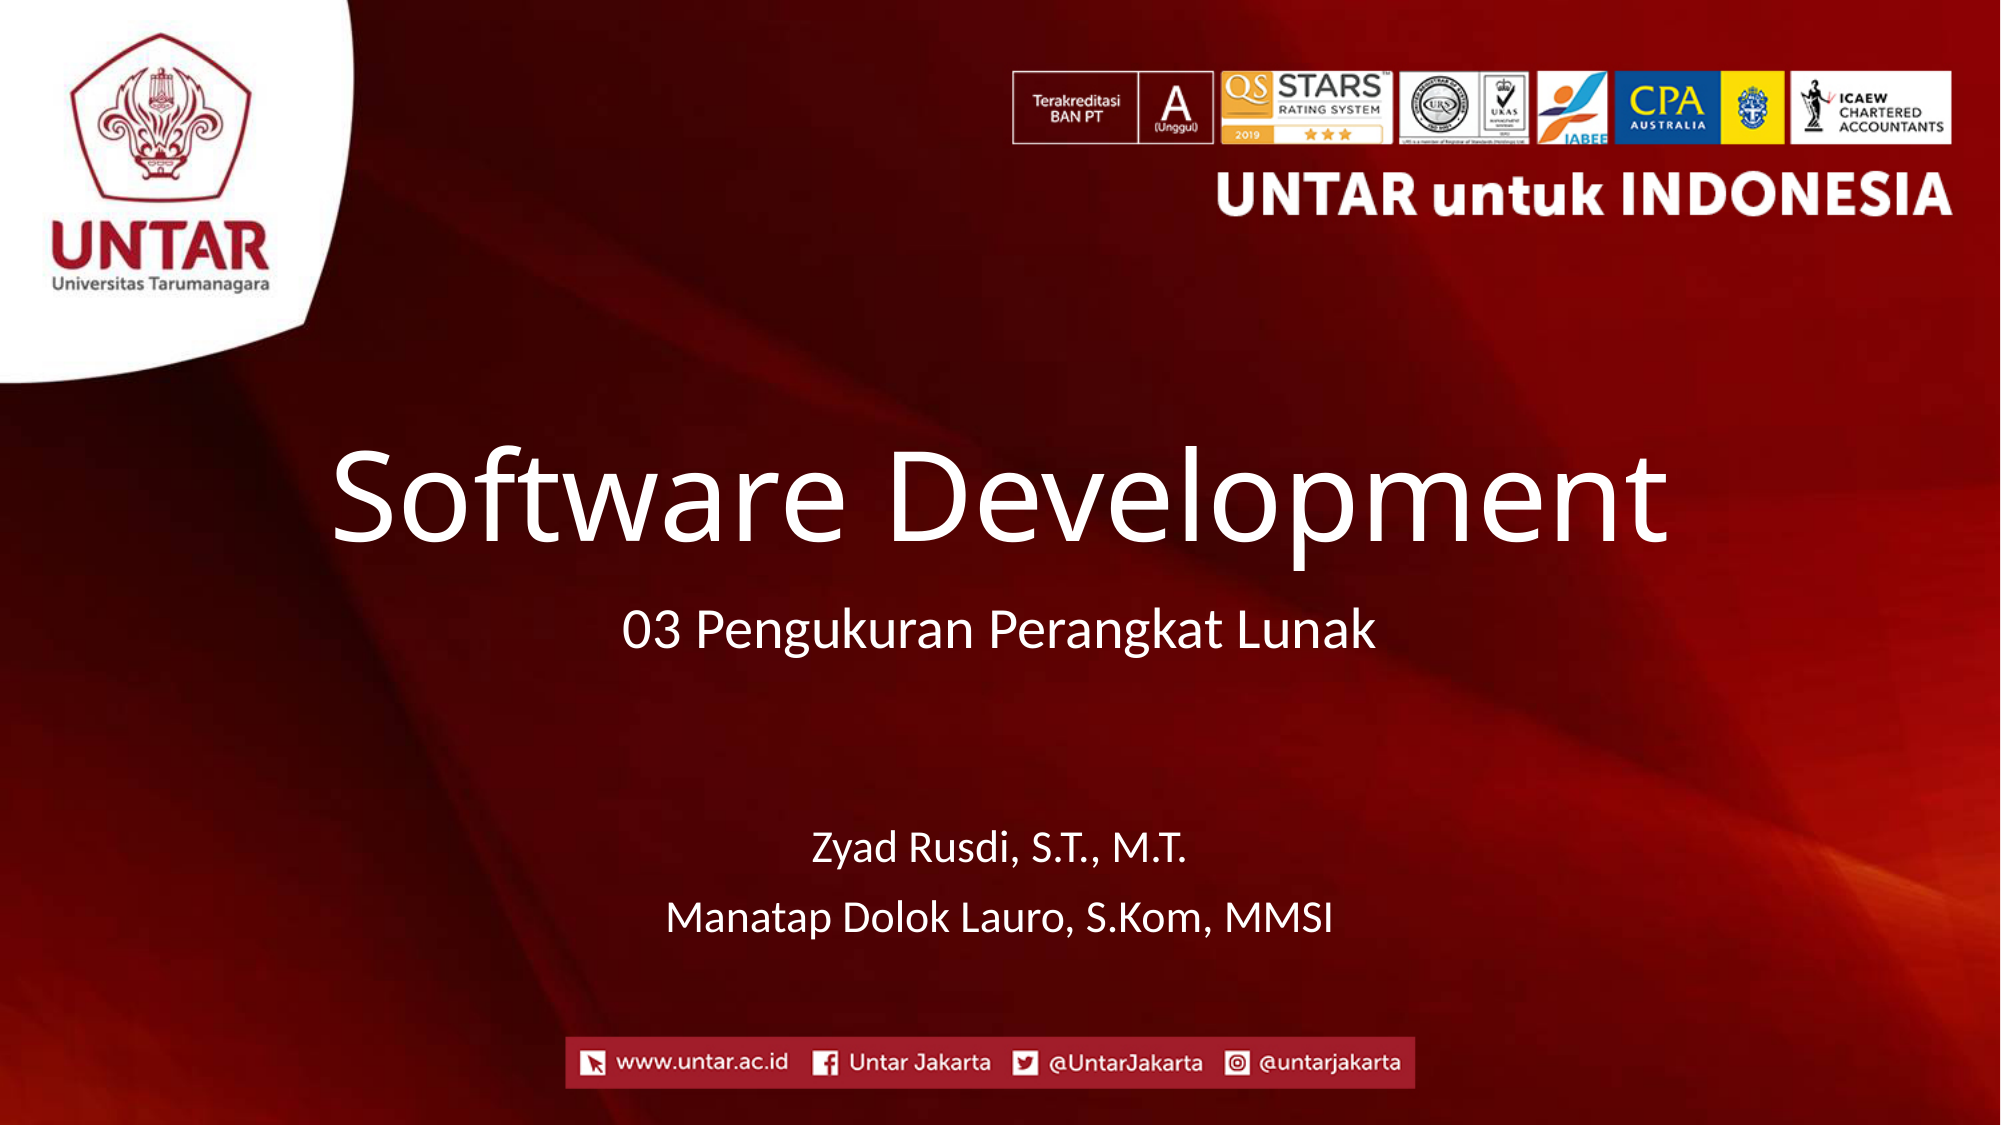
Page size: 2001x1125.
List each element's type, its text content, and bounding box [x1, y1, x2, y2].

title Software Development [249, 184, 1750, 576]
picture [0, 0, 2001, 1125]
subtitle 03 Pengukuran Perangkat Lunak Zyad Rusdi, S.T., M.T. Manatap Dolok Lauro, S.Kom, MMSI [249, 590, 1750, 966]
